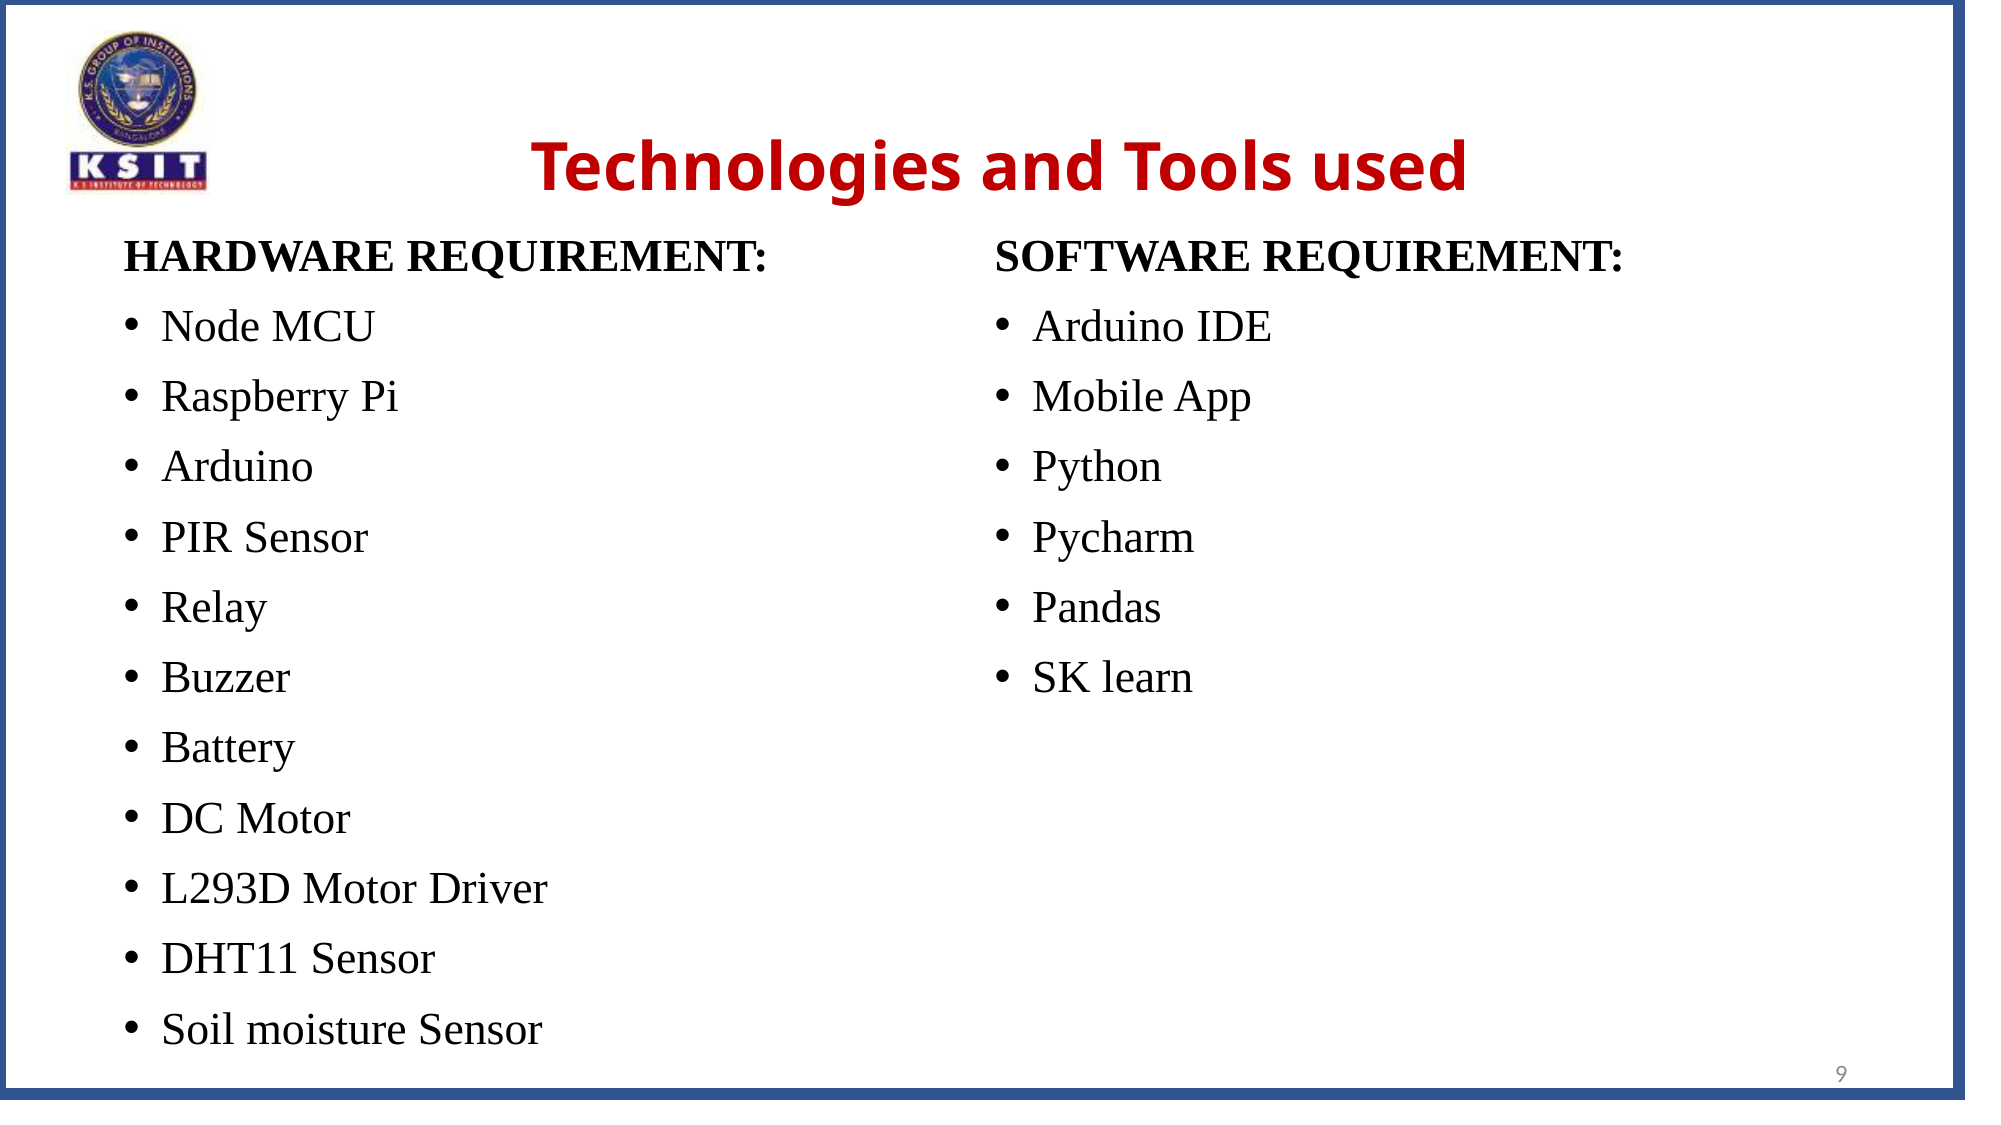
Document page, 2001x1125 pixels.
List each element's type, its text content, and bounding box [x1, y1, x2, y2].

picture [66, 30, 210, 195]
text_box [0, 0, 1960, 1095]
slide_number 9 [1412, 1095, 1863, 1103]
